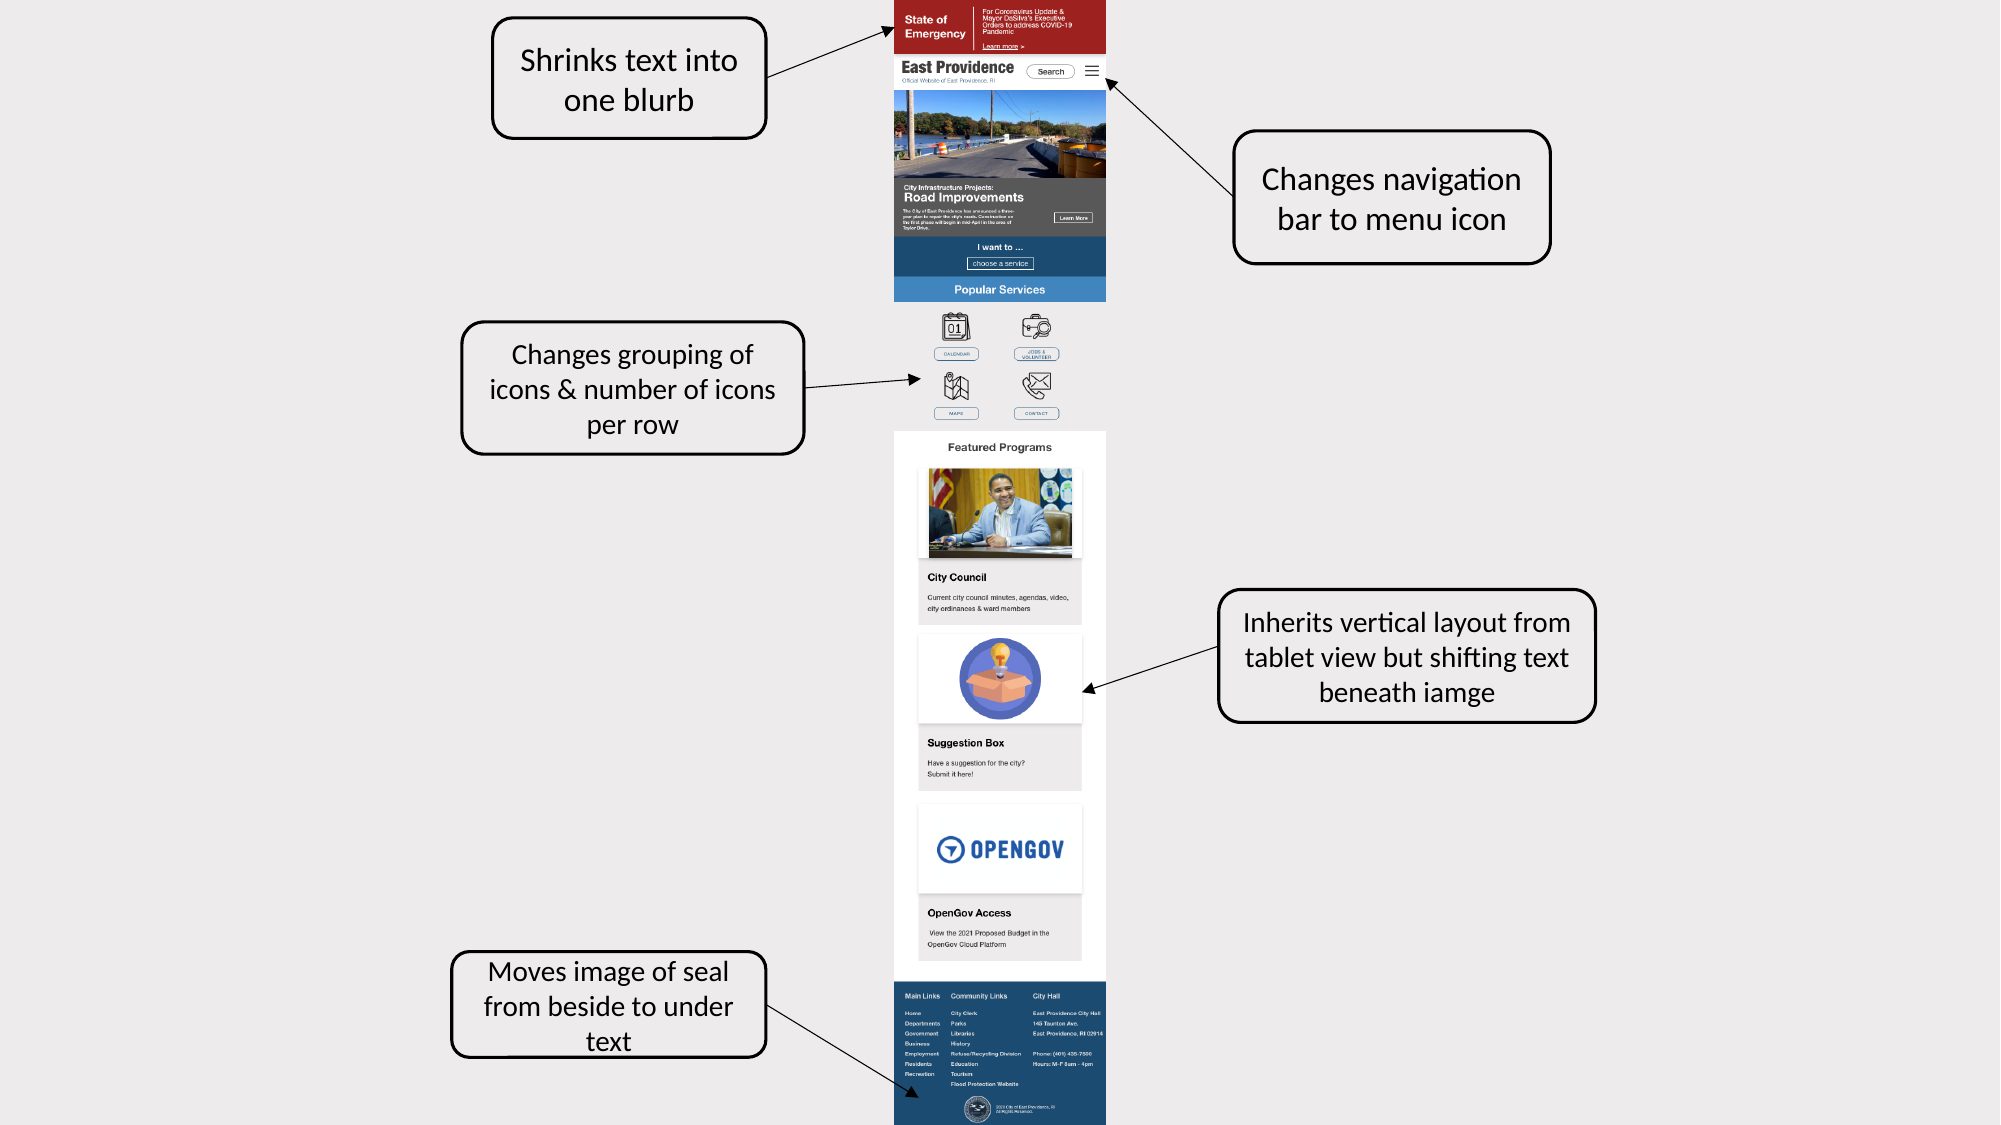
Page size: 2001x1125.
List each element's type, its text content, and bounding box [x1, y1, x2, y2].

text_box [804, 378, 921, 388]
text_box Changes grouping of icons & number of icons per row [460, 320, 806, 456]
text_box Shrinks text into one blurb [491, 16, 768, 140]
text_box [765, 1004, 919, 1098]
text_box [1105, 78, 1234, 198]
picture [894, 0, 1106, 1125]
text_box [765, 27, 895, 79]
text_box Moves image of seal from beside to under text [450, 950, 767, 1059]
text_box Changes navigation bar to menu icon [1232, 129, 1552, 265]
text_box Inherits vertical layout from tablet view but shifting text beneath iamge [1217, 588, 1597, 724]
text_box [1081, 646, 1218, 693]
text_box [0, 0, 894, 1125]
text_box [1106, 0, 2000, 1125]
